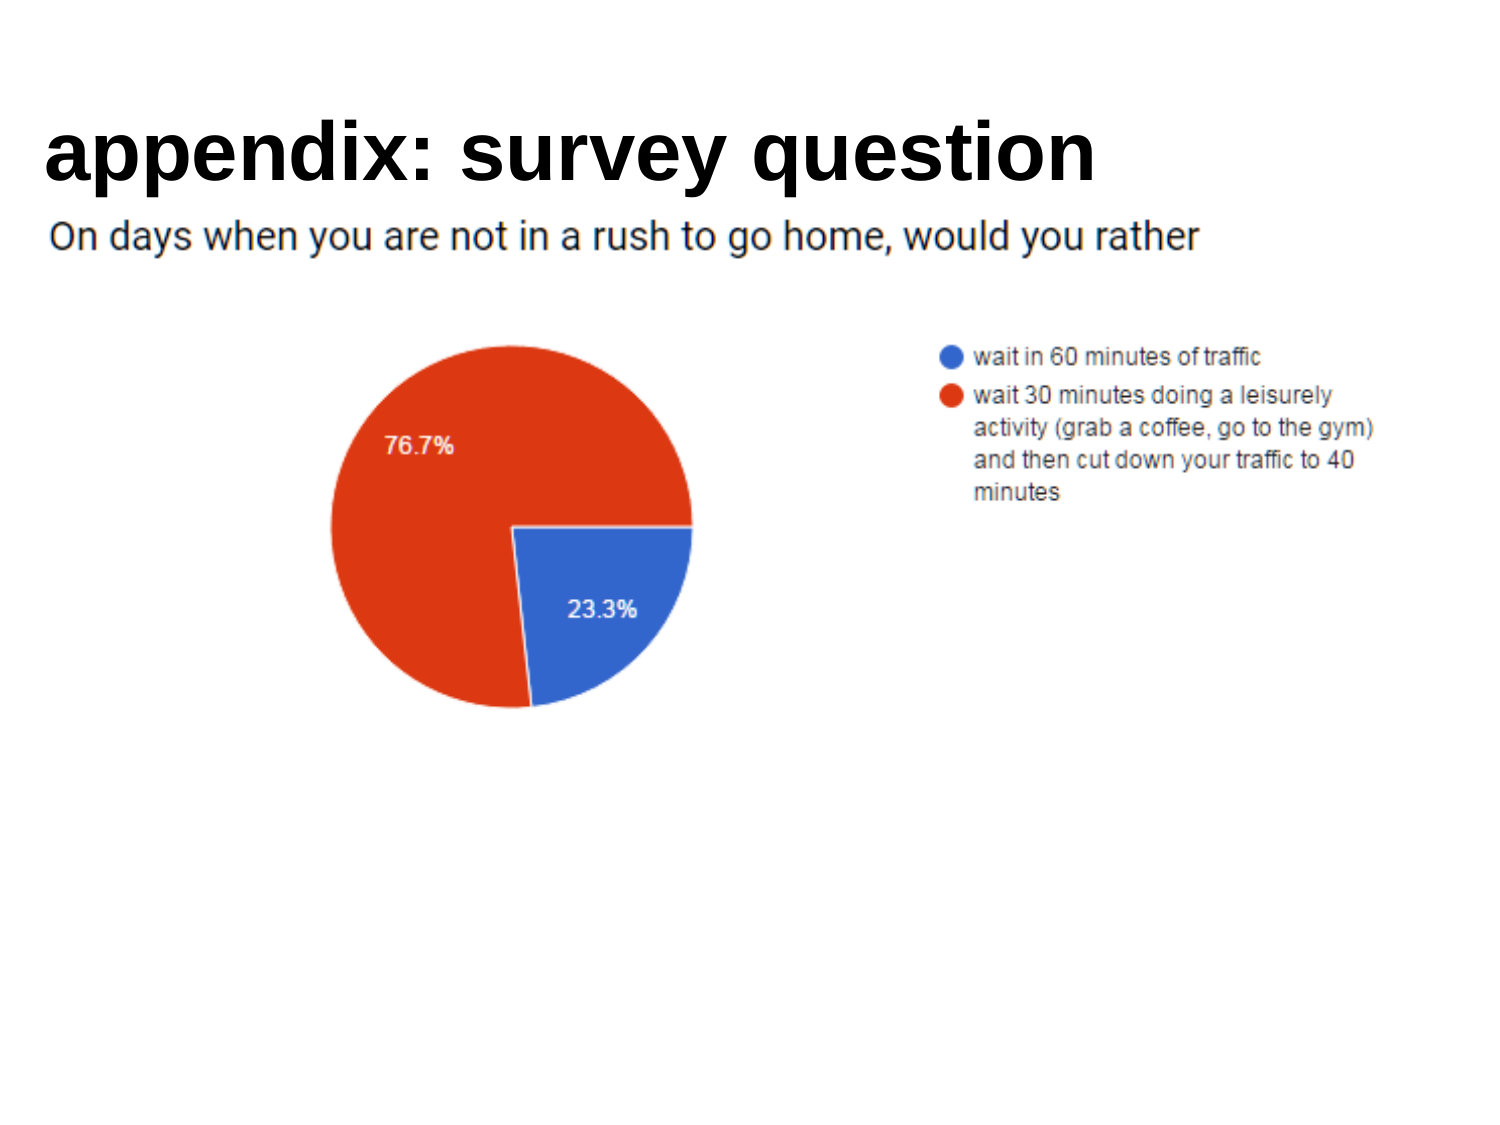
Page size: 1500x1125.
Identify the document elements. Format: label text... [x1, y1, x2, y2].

picture [37, 195, 1389, 796]
text_box appendix: survey question [29, 90, 1317, 205]
